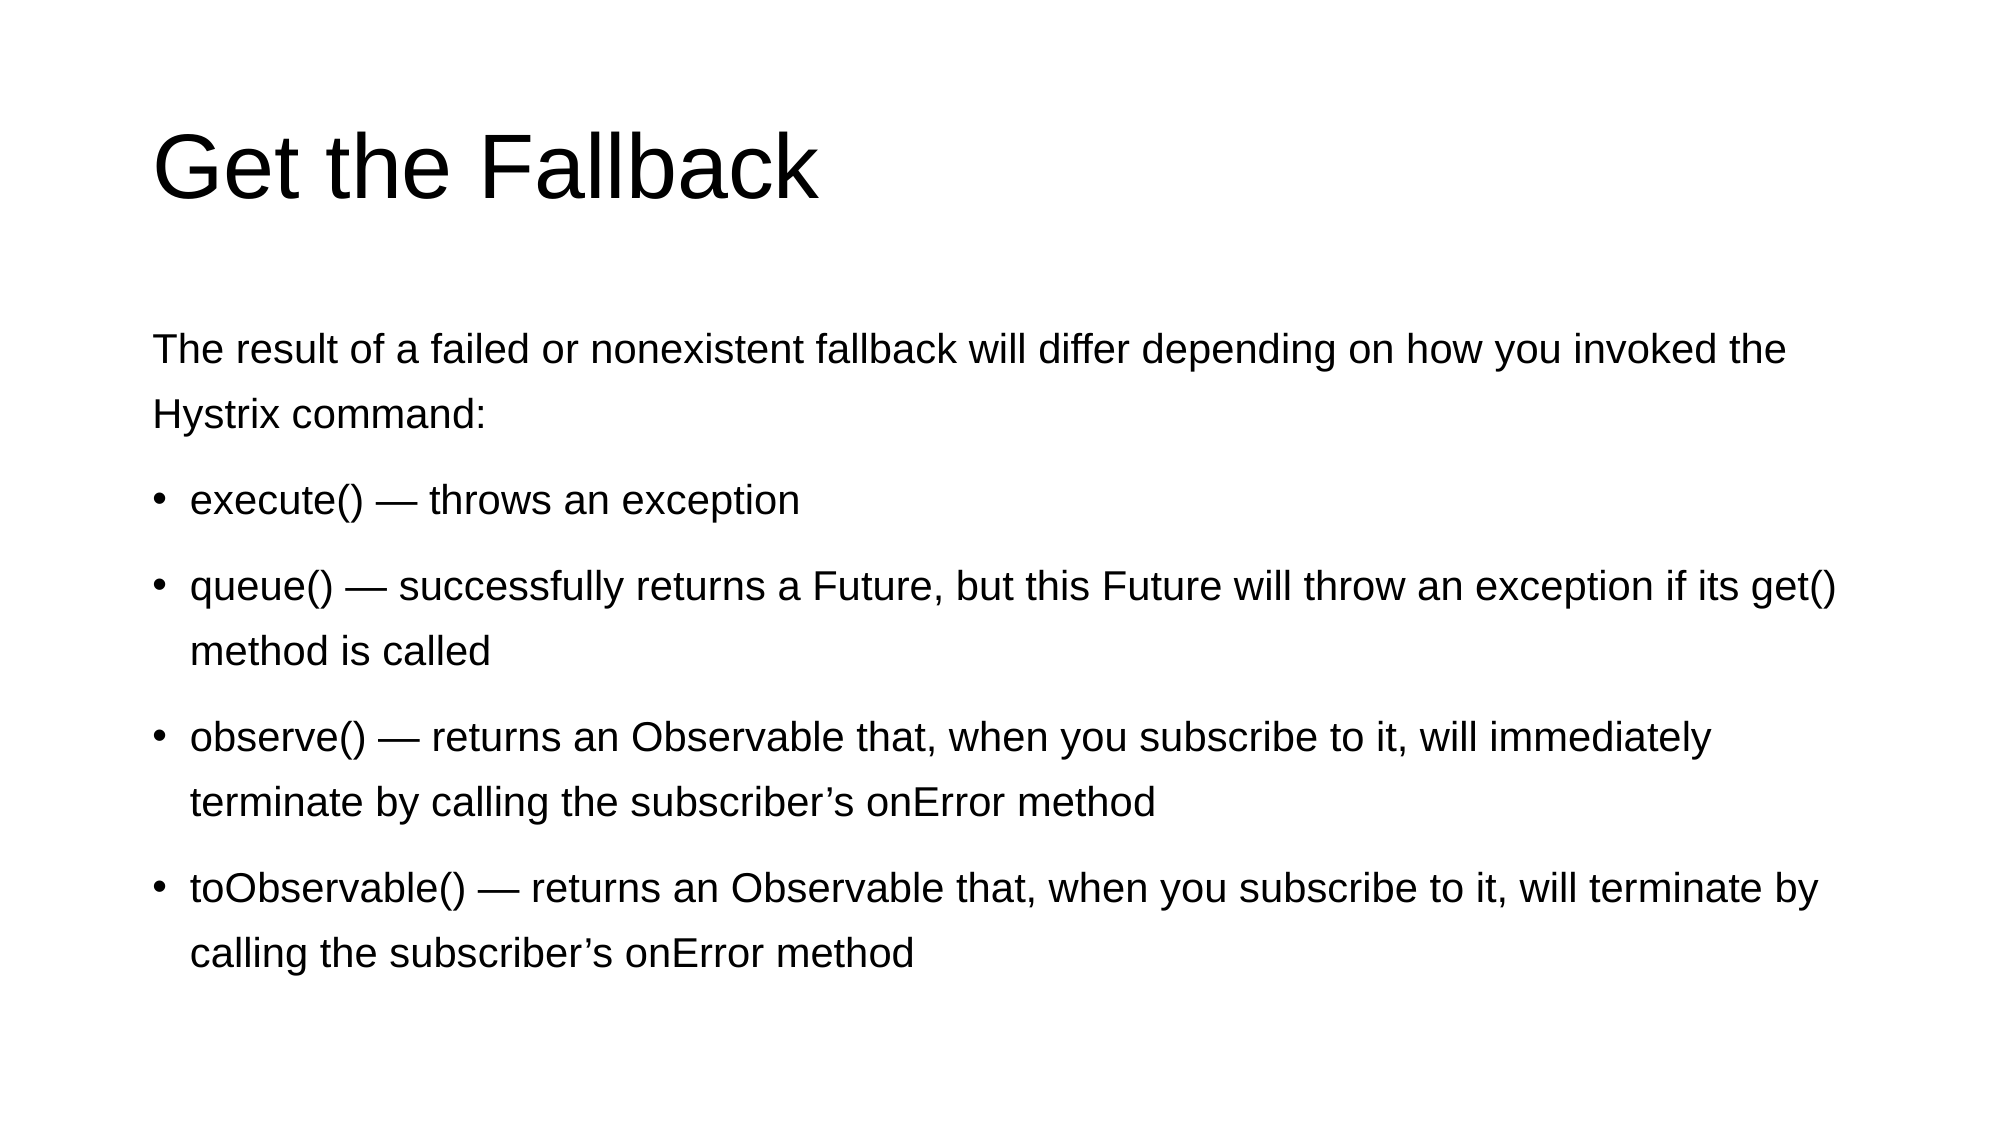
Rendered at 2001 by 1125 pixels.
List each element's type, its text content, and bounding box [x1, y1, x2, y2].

list The result of a failed or nonexistent fallback will differ depending on how you invoked the Hystrix command: execute() — throws an exception queue() — successfully returns a Future, but this Future will throw an exception if its get() method is called observe() — returns an Observable that, when you subscribe to it, will immediately terminate by calling the subscriber’s onError method toObservable() — returns an Observable that, when you subscribe to it, will terminate by calling the subscriber’s onError method [137, 299, 1863, 1014]
title Get the Fallback [137, 59, 1863, 278]
